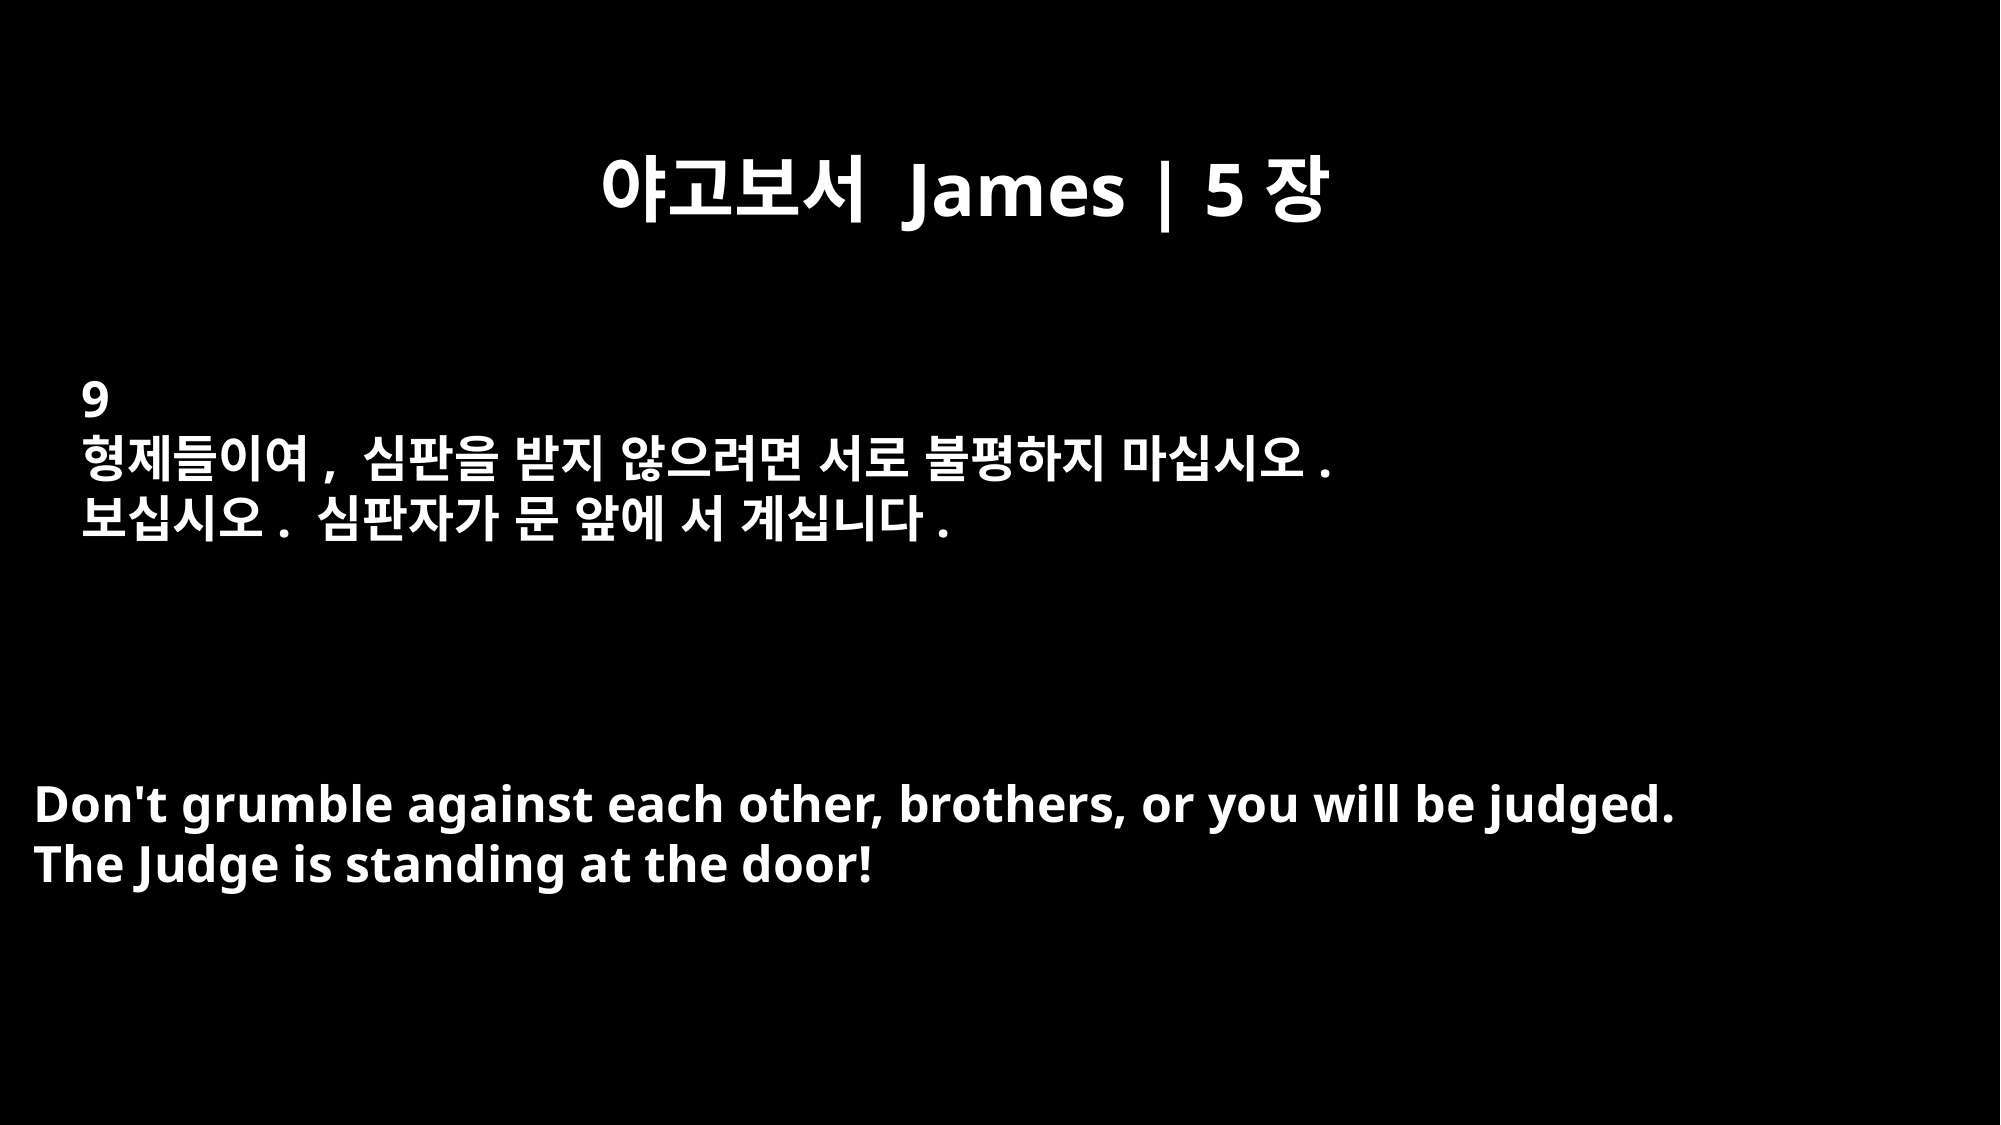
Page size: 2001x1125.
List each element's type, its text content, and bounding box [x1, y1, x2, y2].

text_box 야고보서 James | 5장 [585, 136, 1347, 239]
text_box 9 형제들이여, 심판을 받지 않으려면 서로 불평하지 마십시오. 보십시오. 심판자가 문 앞에 서 계십니다. [66, 359, 1348, 555]
text_box Don't grumble against each other, brothers, or you will be judged. The Judge is standing at the door! [18, 764, 1692, 900]
